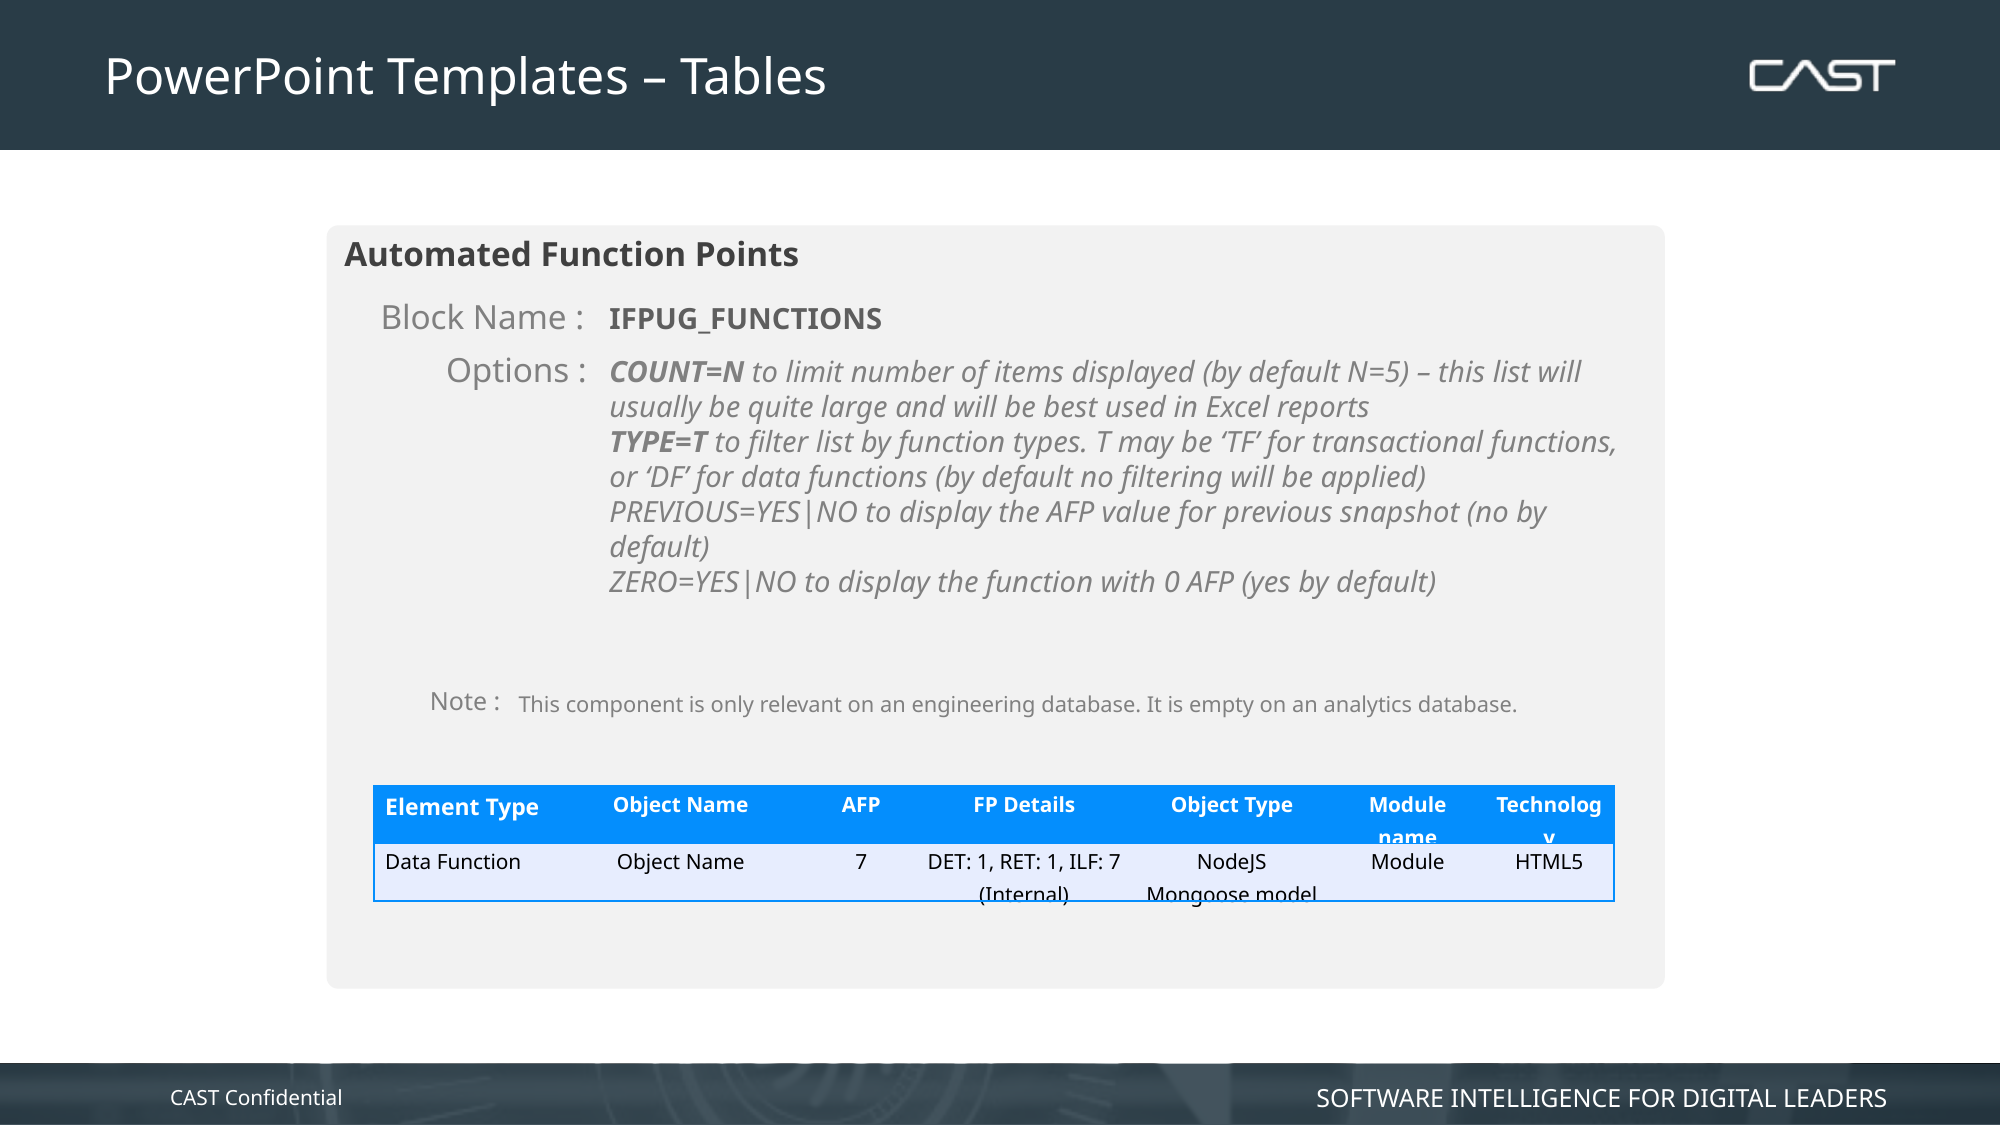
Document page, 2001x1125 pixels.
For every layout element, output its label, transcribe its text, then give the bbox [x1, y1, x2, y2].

picture [1733, 43, 1911, 107]
title PowerPoint Templates – Tables [89, 6, 1527, 150]
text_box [314, 225, 1683, 989]
